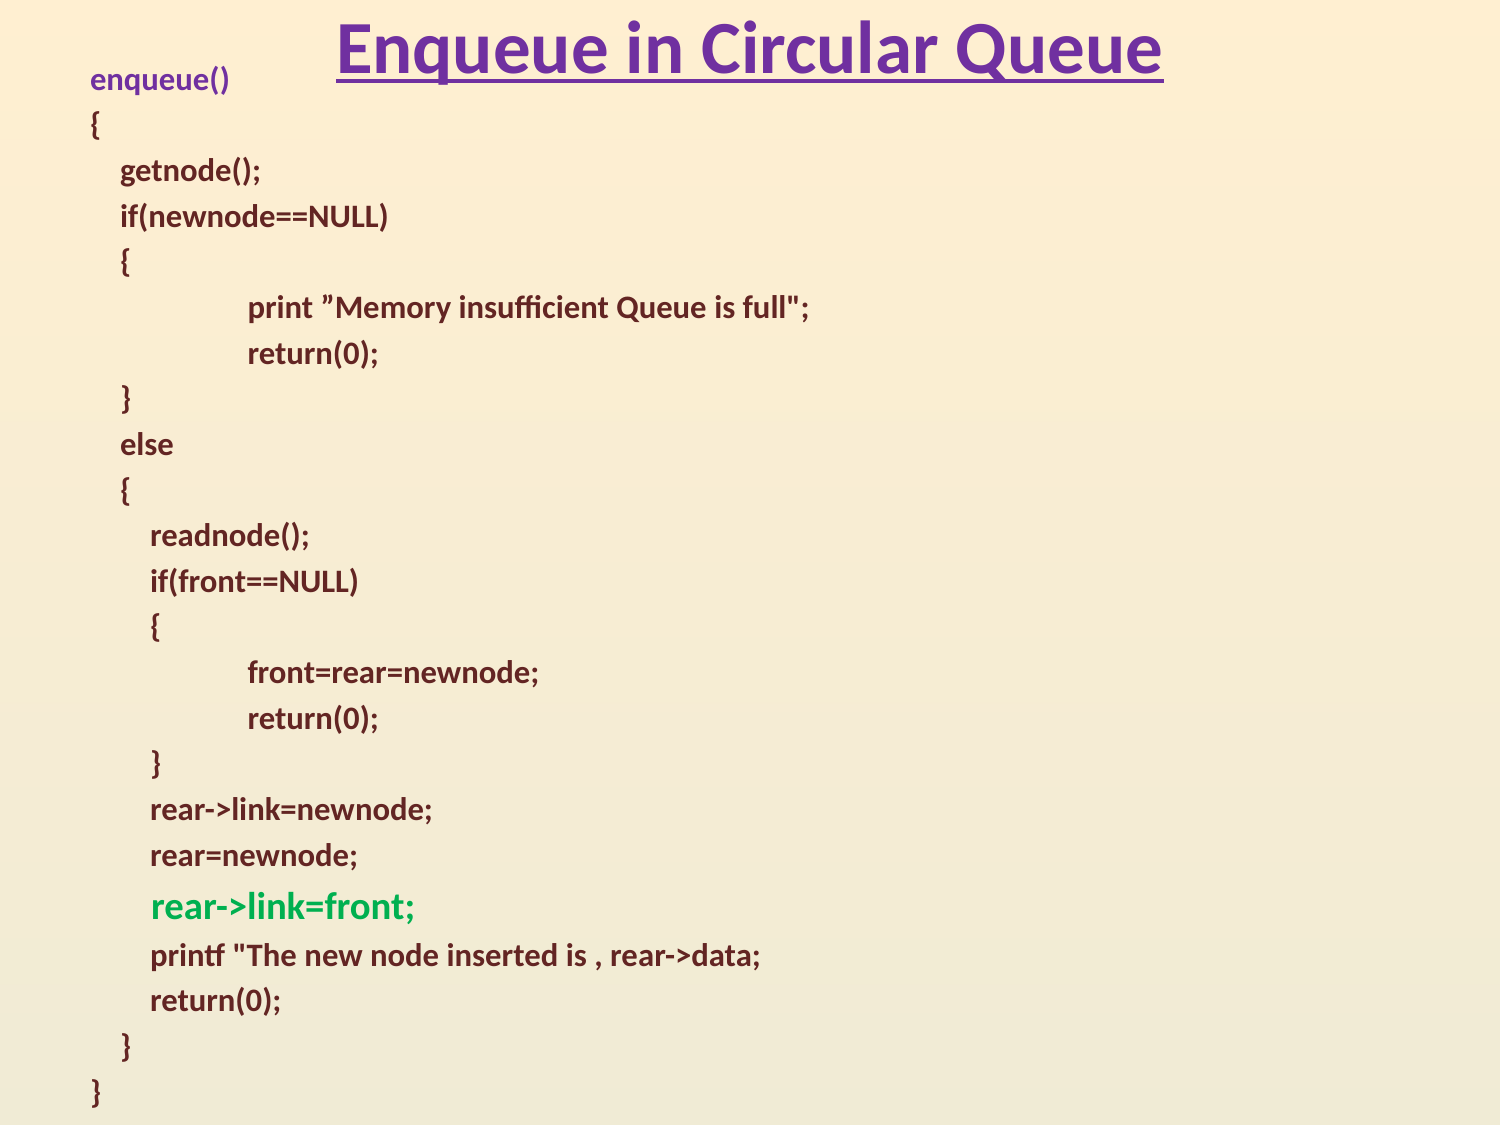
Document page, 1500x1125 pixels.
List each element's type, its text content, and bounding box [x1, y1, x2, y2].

title Enqueue in Circular Queue [75, 0, 1425, 50]
list enqueue() { getnode(); if(newnode==NULL) { print ”Memory insufficient Queue is full"; return(0); } else { readnode(); if(front==NULL) { front=rear=newnode; return(0); } rear->link=newnode; rear=newnode; rear->link=front; printf "The new node inserted is , rear->data; return(0); } } [75, 50, 1425, 1125]
